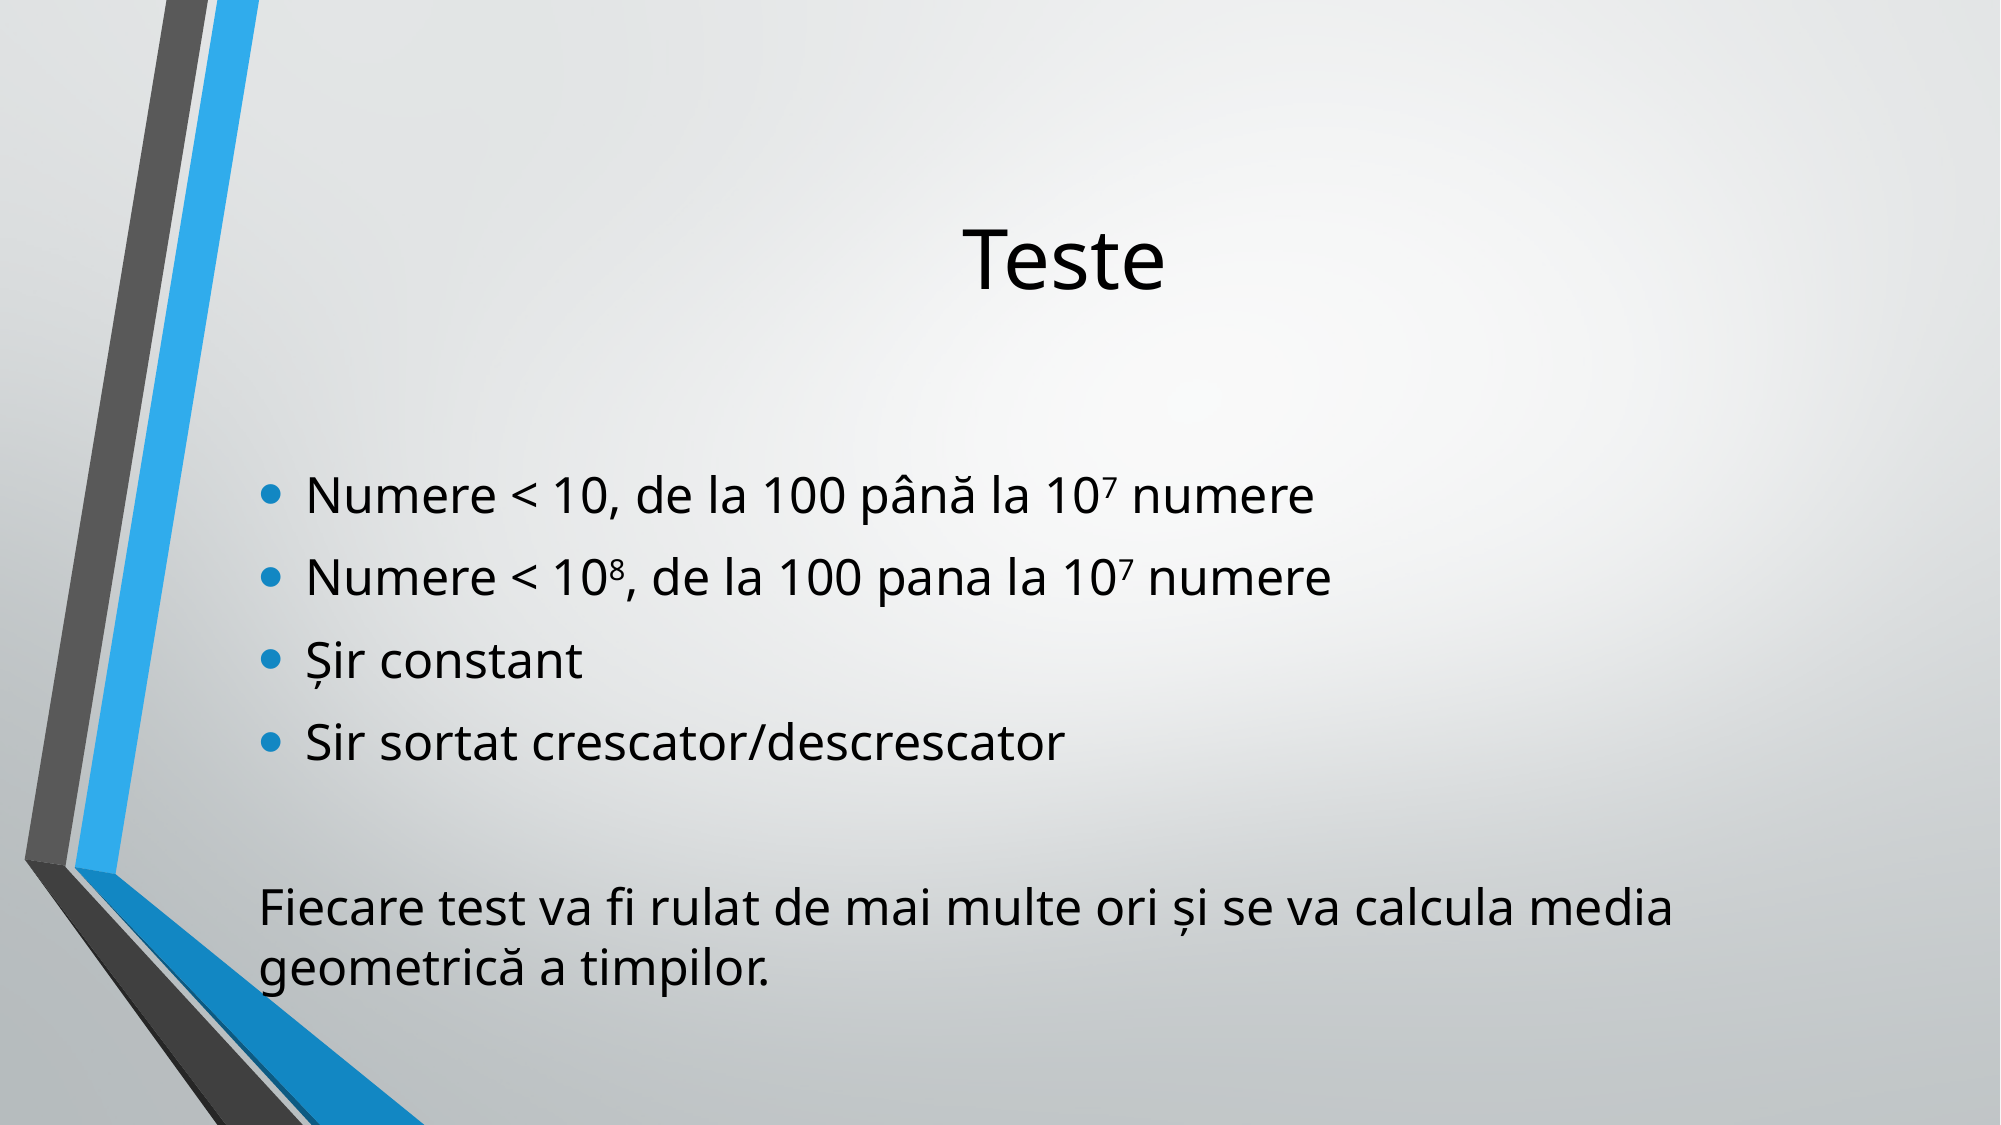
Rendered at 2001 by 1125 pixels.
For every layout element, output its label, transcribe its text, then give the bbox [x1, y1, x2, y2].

title Teste [243, 112, 1887, 390]
list Numere < 10, de la 100 până la 107 numere Numere < 108, de la 100 pana la 107 numere Șir constant Sir sortat crescator/descrescator Fiecare test va fi rulat de mai multe ori și se va calcula media geometrică a timpilor. [243, 390, 1887, 1069]
